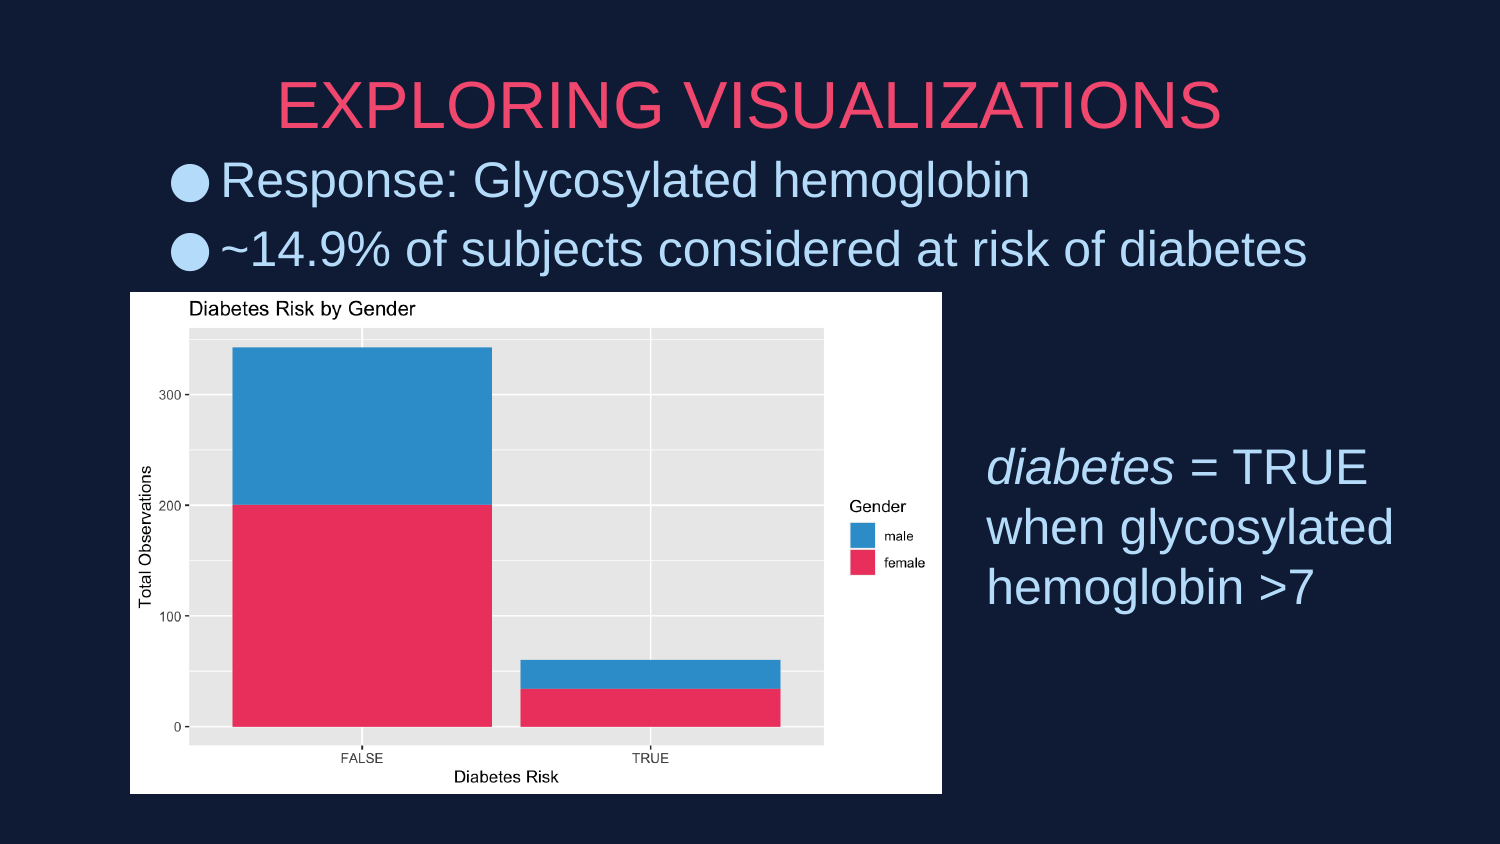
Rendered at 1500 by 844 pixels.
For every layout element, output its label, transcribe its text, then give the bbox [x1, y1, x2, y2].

text_box Response: Glycosylated hemoglobin ~14.9% of subjects considered at risk of diabetes [130, 123, 1370, 291]
text_box diabetes = TRUE when glycosylated hemoglobin >7 [971, 426, 1424, 657]
picture [130, 292, 942, 794]
title EXPLORING VISUALIZATIONS [154, 46, 1346, 172]
